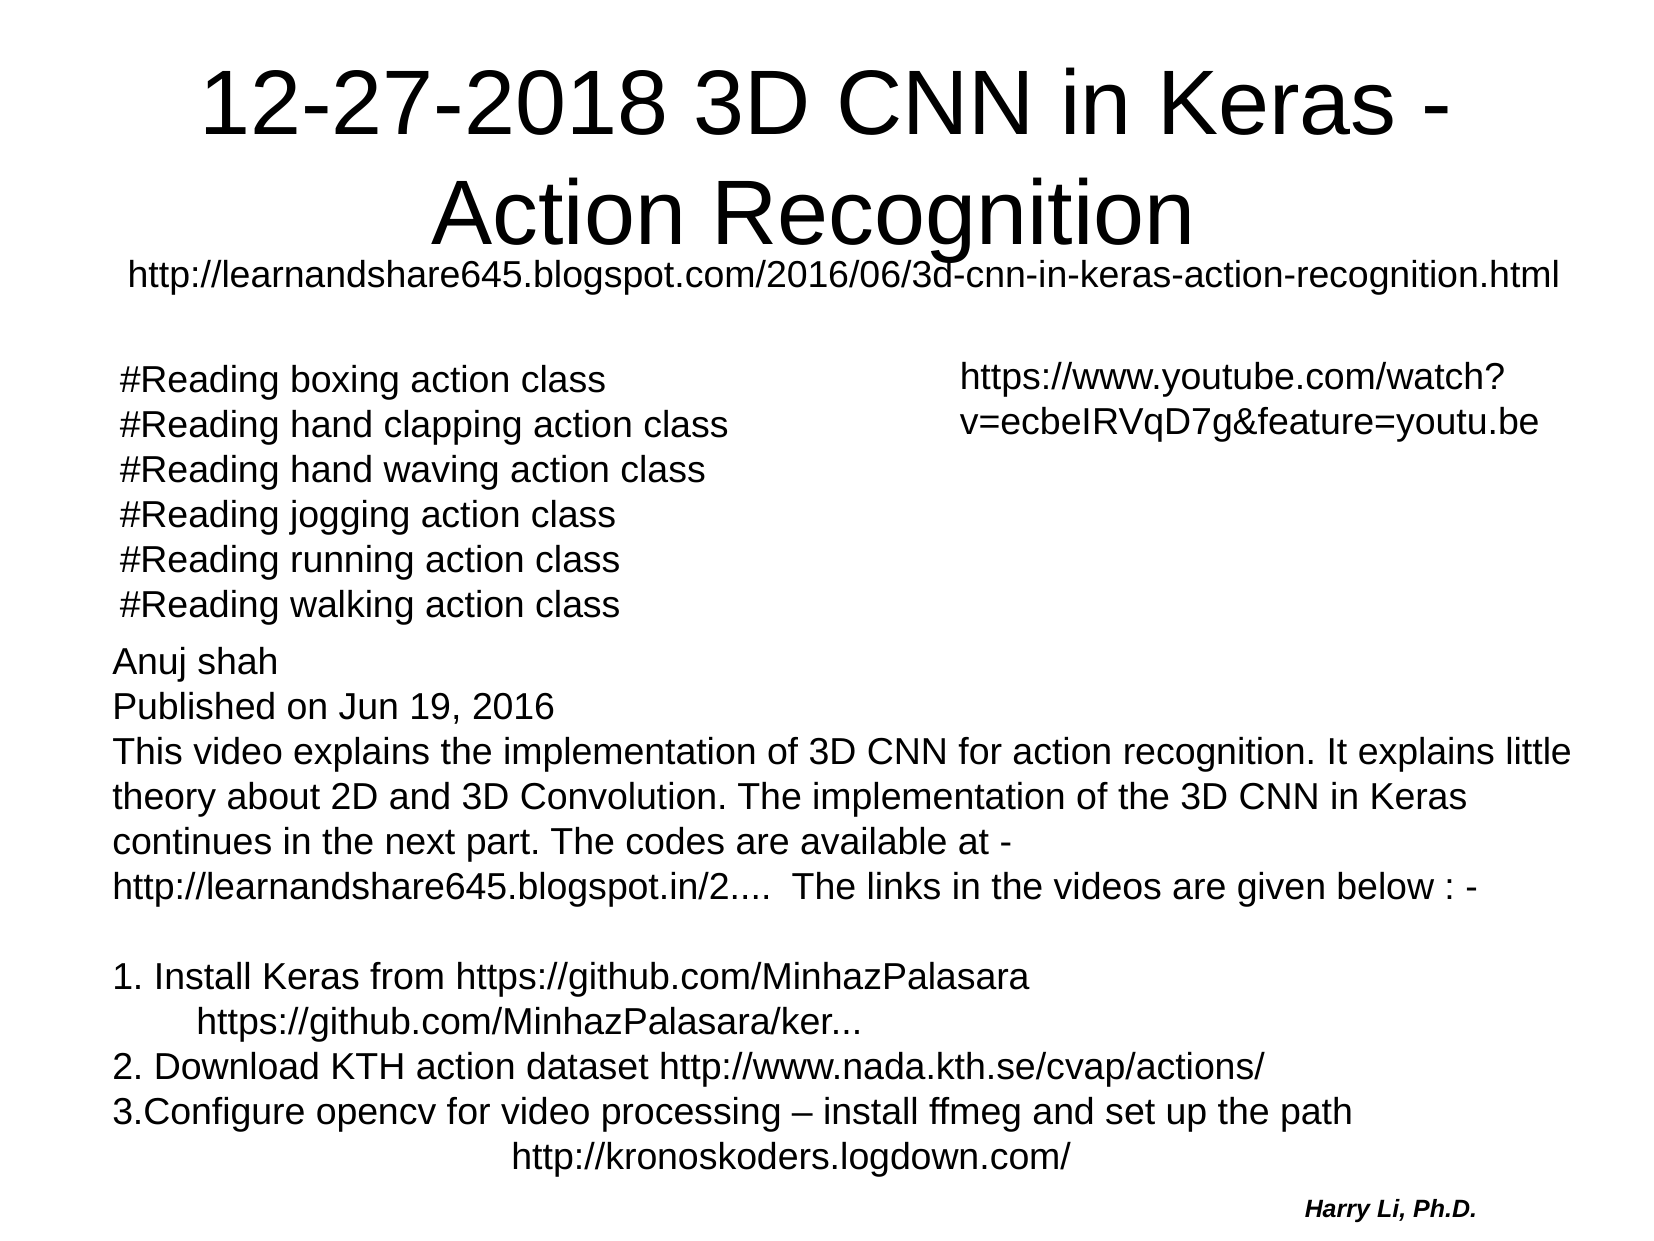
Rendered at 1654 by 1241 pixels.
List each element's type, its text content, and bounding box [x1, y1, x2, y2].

text_box Harry Li, Ph.D. [1289, 1185, 1620, 1228]
text_box https://www.youtube.com/watch?v=ecbeIRVqD7g&feature=youtu.be [944, 345, 1560, 444]
text_box 12-27-2018 3D CNN in Keras - Action Recognition [82, 49, 1571, 257]
text_box http://learnandshare645.blogspot.com/2016/06/3d-cnn-in-keras-action-recognition.html [112, 243, 1575, 300]
text_box Anuj shah Published on Jun 19, 2016 This video explains the implementation of 3D CNN for action recognition. It explains little theory about 2D and 3D Convolution. The implementation of the 3D CNN in Keras continues in the next part. The codes are available at - http://learnandshare645.blogspot.in/2.... The links in the videos are given below : - 1. Install Keras from https://github.com/MinhazPalasara https://github.com/MinhazPalasara/ker... 2. Download KTH action dataset http://www.nada.kth.se/cvap/actions/ 3.Configure opencv for video processing – install ffmeg and set up the path http://kronoskoders.logdown.com/ [97, 629, 1623, 1149]
text_box #Reading boxing action class #Reading hand clapping action class #Reading hand waving action class #Reading jogging action class #Reading running action class #Reading walking action class [104, 348, 744, 615]
